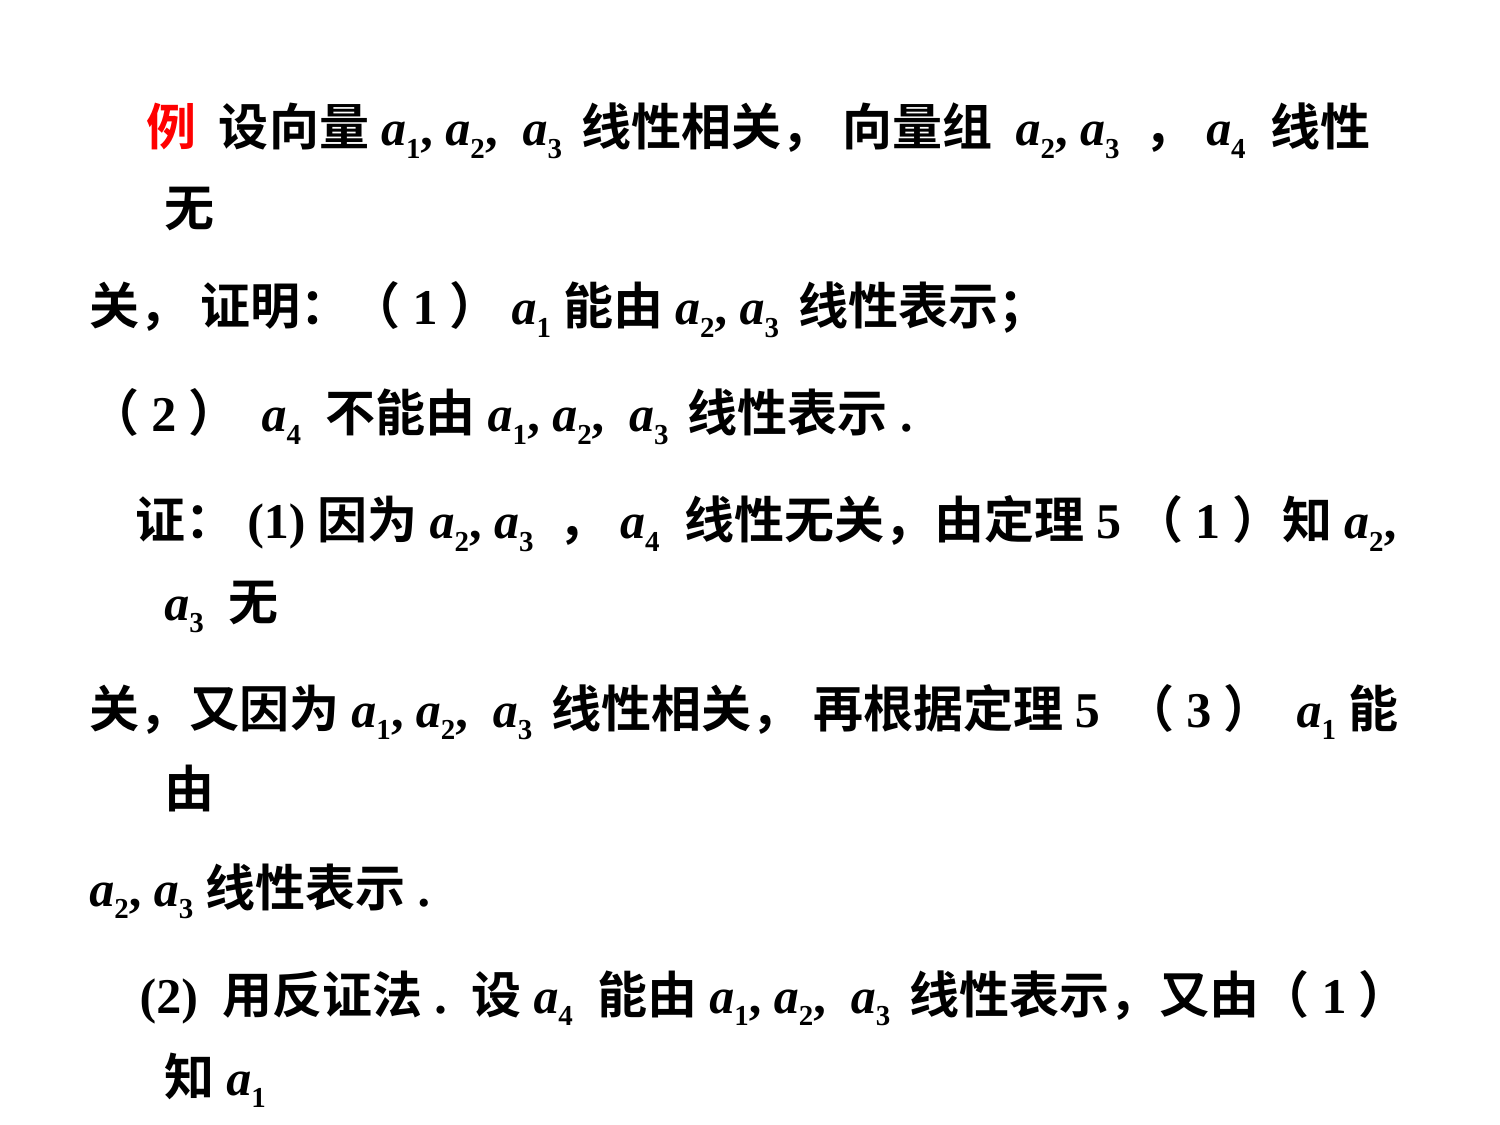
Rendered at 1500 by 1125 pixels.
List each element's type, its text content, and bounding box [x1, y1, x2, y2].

text_box 例 设向量a1, a2, a3 线性相关， 向量组 a2, a3 ，a4 线性无 关， 证明：（1）a1能由a2, a3 线性表示； （2） a4 不能由a1, a2, a3 线性表示. 证：(1)因为a2, a3 ，a4 线性无关，由定理5（1）知a2, a3 无 关，又因为a1, a2, a3 线性相关， 再根据定理5 （3） a1能由 a2, a3线性表示. (2) 用反证法. 设a4 能由a1, a2, a3 线性表示，又由（1）知a1 能由a2, a3 线性表示，故a4 能由a2, a3 线性表示，这与a2, a3 ， a4 线性无关矛盾，所以） a4 不能由a1, a2, a3 线性表示. [74, 74, 1425, 1031]
